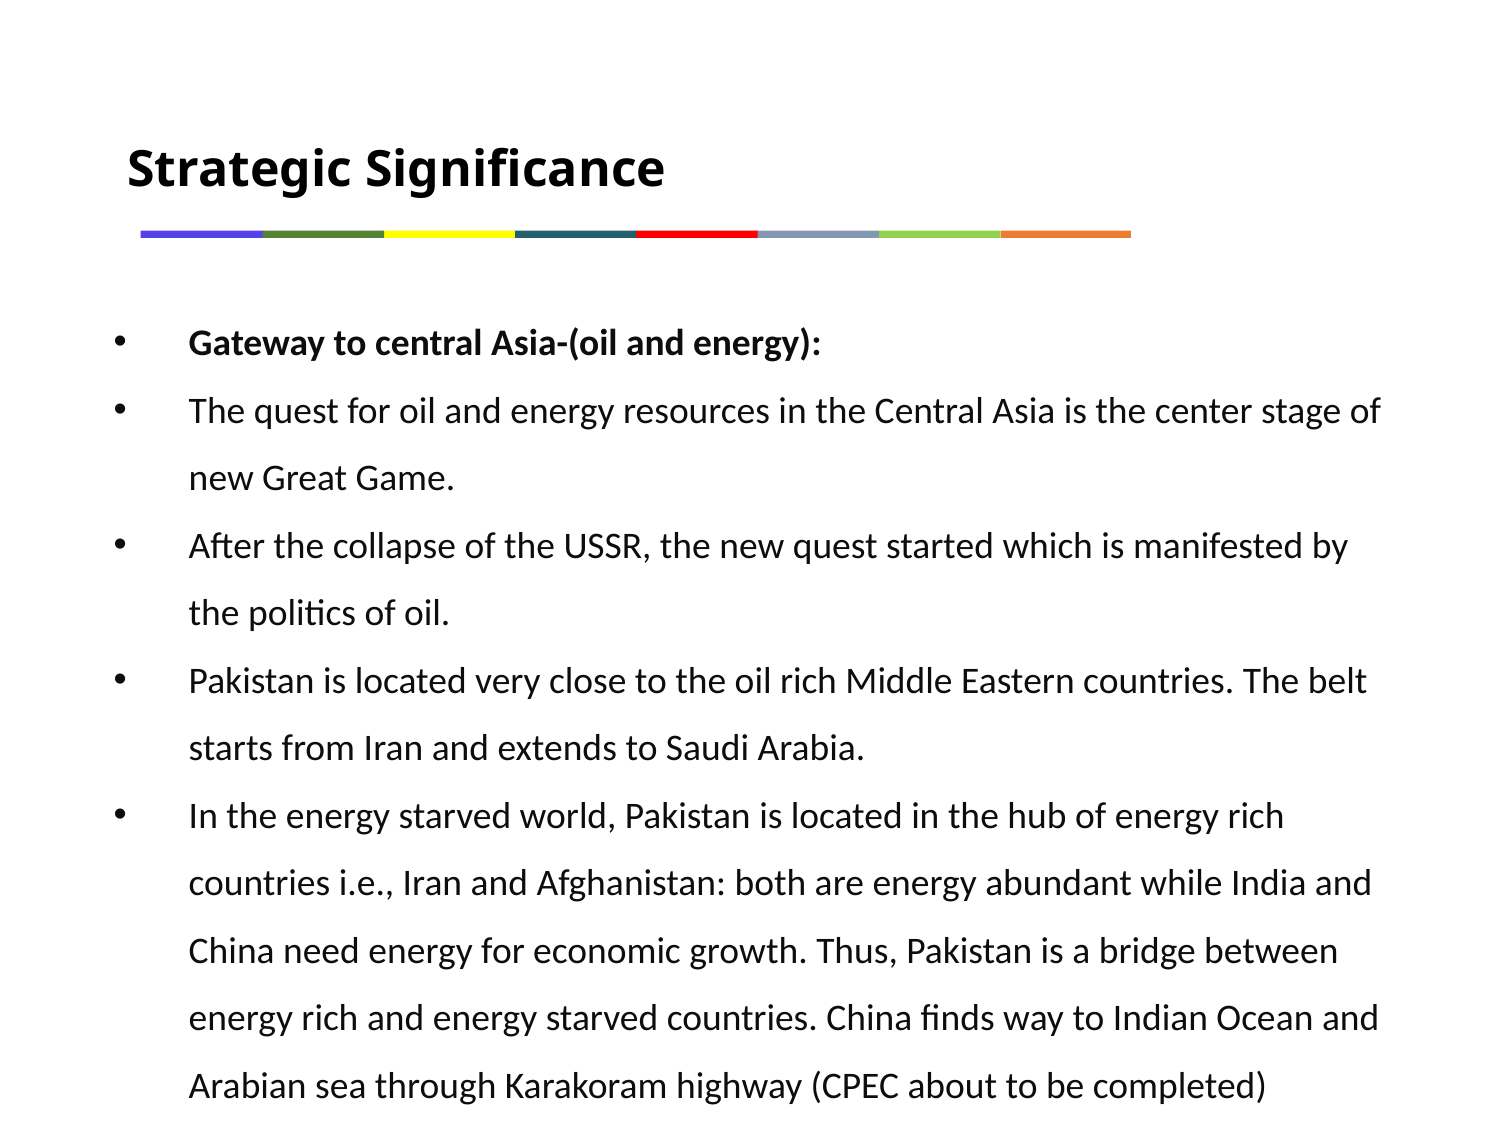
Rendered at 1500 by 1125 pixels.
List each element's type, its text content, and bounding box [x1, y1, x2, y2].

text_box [140, 230, 1131, 239]
text_box Strategic Significance [112, 120, 1500, 276]
text_box Gateway to central Asia-(oil and energy): The quest for oil and energy resources in the Central Asia is the center stage of new Great Game. After the collapse of the USSR, the new quest started which is manifested by the politics of oil. Pakistan is located very close to the oil rich Middle Eastern countries. The belt starts from Iran and extends to Saudi Arabia. In the energy starved world, Pakistan is located in the hub of energy rich countries i.e., Iran and Afghanistan: both are energy abundant while India and China need energy for economic growth. Thus, Pakistan is a bridge between energy rich and energy starved countries. China finds way to Indian Ocean and Arabian sea through Karakoram highway (CPEC about to be completed) [98, 288, 1415, 1114]
slide_number [1060, 1042, 1398, 1103]
